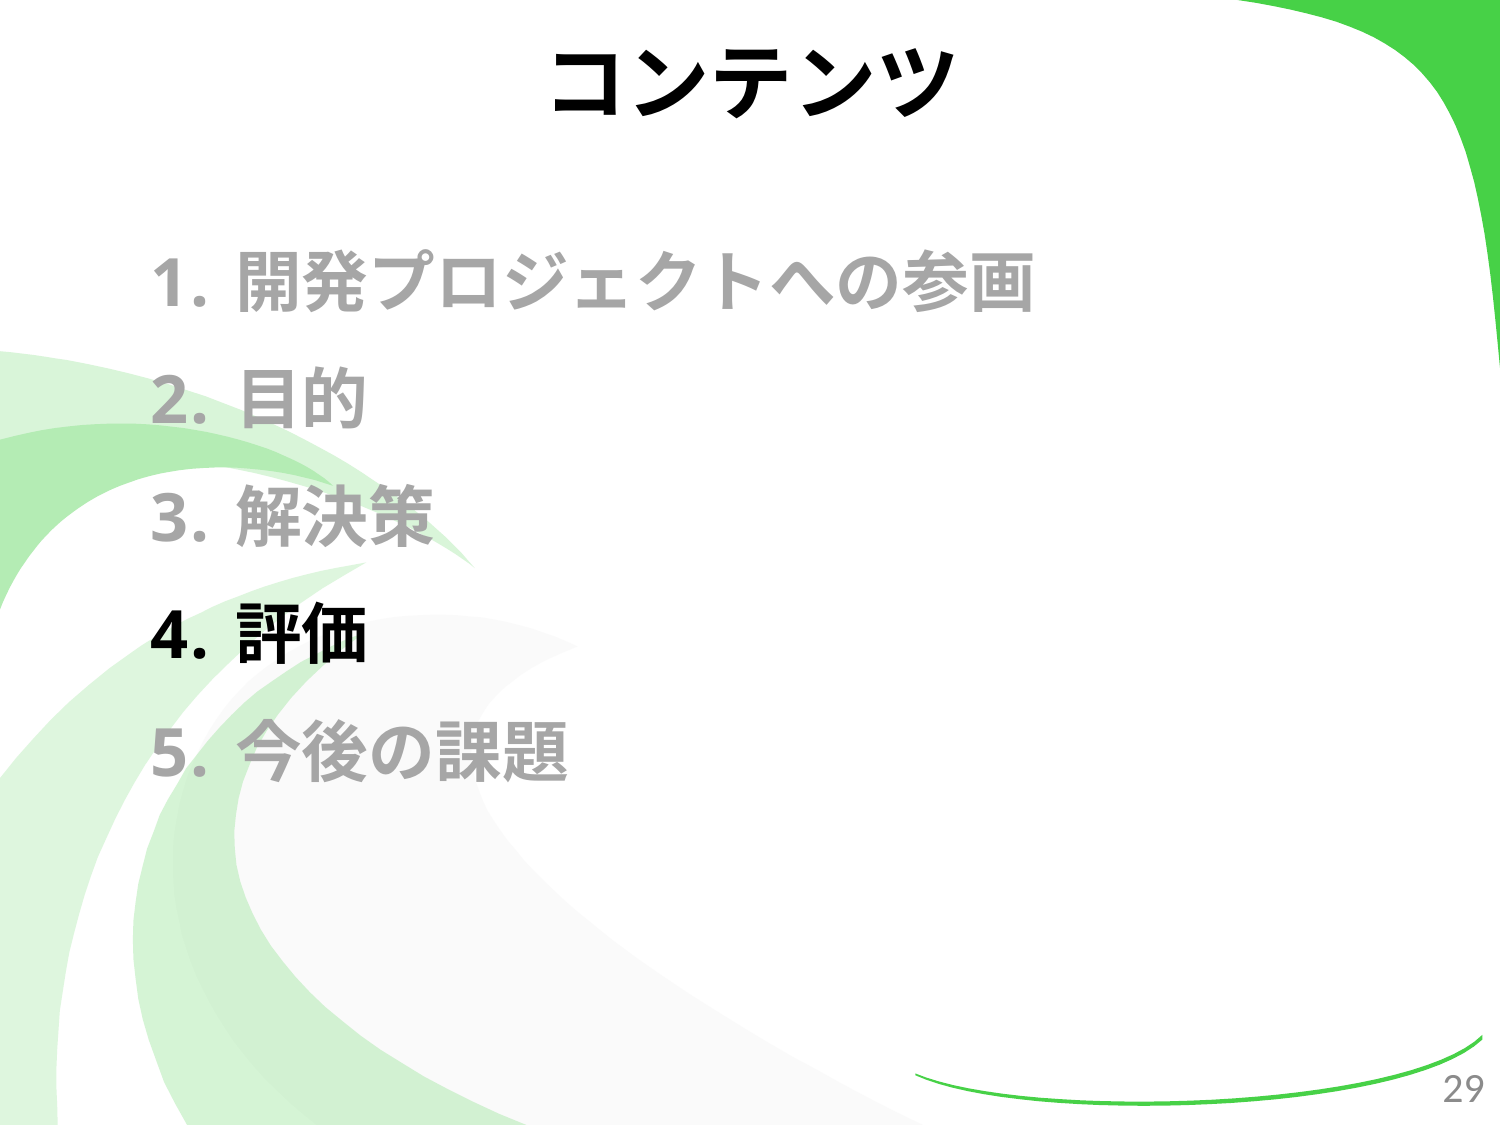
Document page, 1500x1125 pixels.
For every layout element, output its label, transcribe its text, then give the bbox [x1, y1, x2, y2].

slide_number 29 [1116, 1046, 1500, 1125]
text_box 開発プロジェクトへの参画 目的 解決策 評価 今後の課題 [135, 231, 1425, 882]
title コンテンツ [76, 0, 1427, 161]
